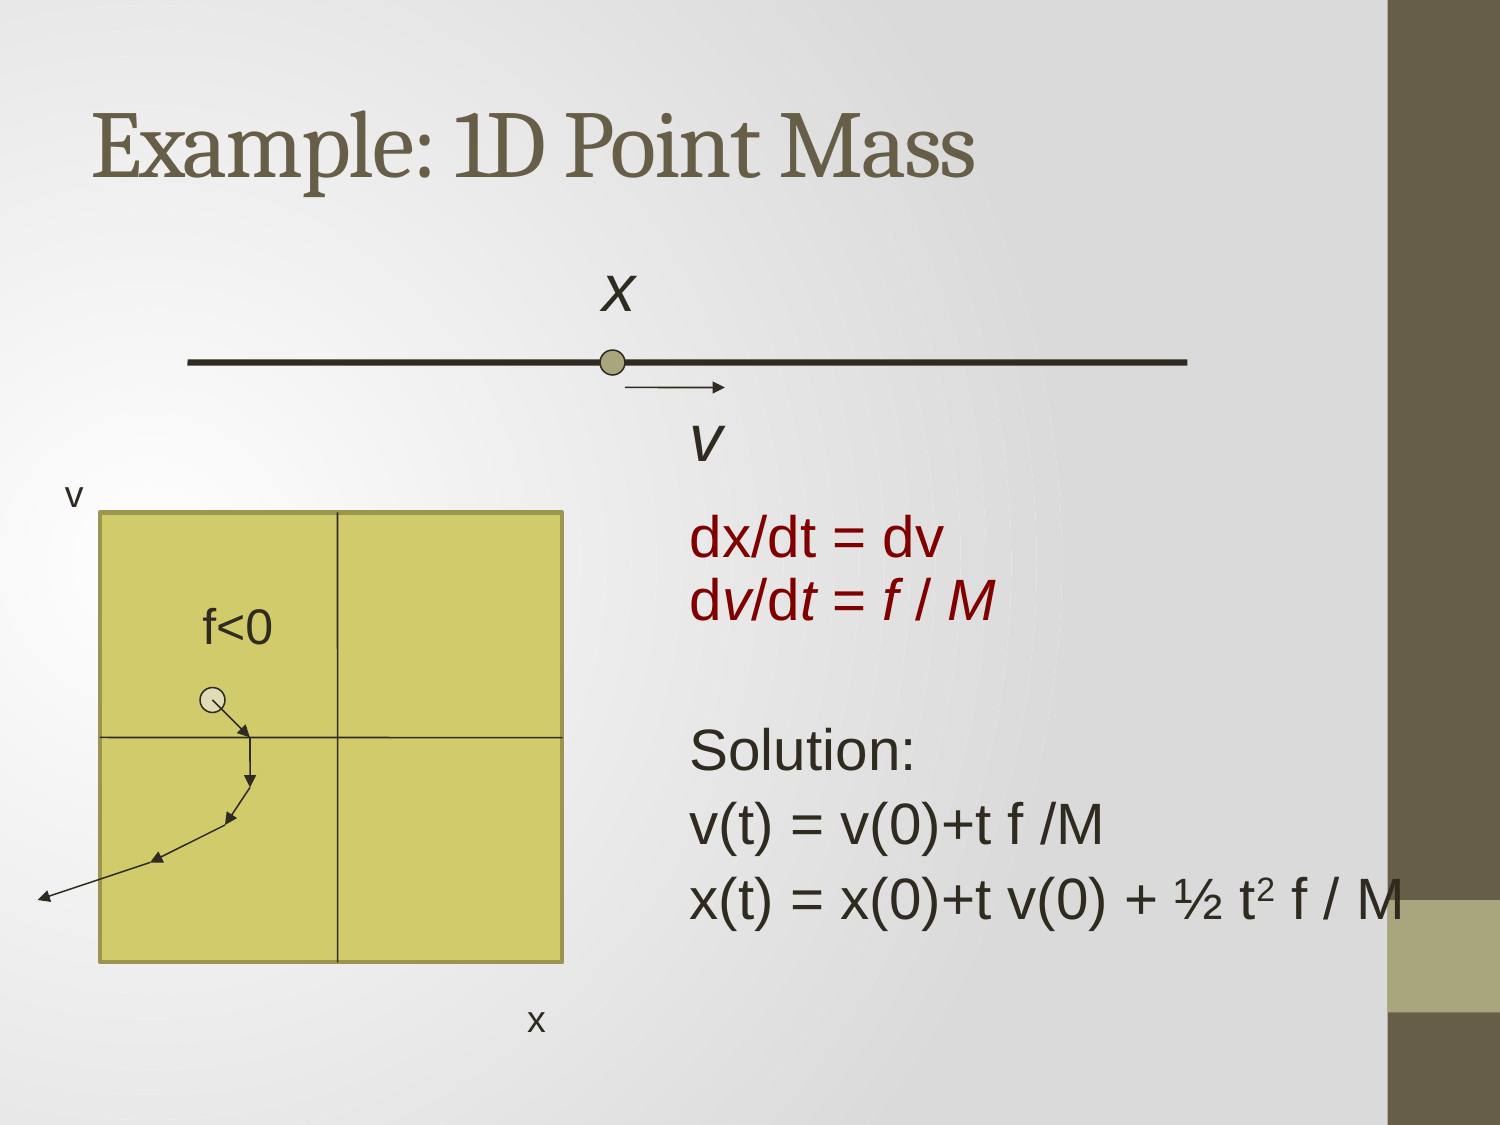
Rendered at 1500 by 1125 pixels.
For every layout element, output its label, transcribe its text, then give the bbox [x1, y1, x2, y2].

text_box [243, 737, 257, 787]
title Example: 1D Point Mass [75, 45, 1325, 233]
text_box [150, 824, 226, 863]
text_box [212, 699, 250, 738]
text_box f<0 [187, 587, 325, 663]
text_box [98, 510, 564, 964]
text_box [712, 381, 724, 387]
text_box [600, 350, 625, 376]
text_box [200, 687, 226, 713]
text_box dx/dt = dv dv/dt = f / M Solution: v(t) = v(0)+t f /M x(t) = x(0)+t v(0) + ½ t2 f / M [674, 499, 1425, 940]
text_box v [674, 387, 750, 483]
text_box [37, 862, 151, 902]
text_box v [49, 462, 113, 523]
text_box x [512, 987, 575, 1048]
text_box [225, 787, 251, 825]
text_box x [587, 237, 663, 333]
